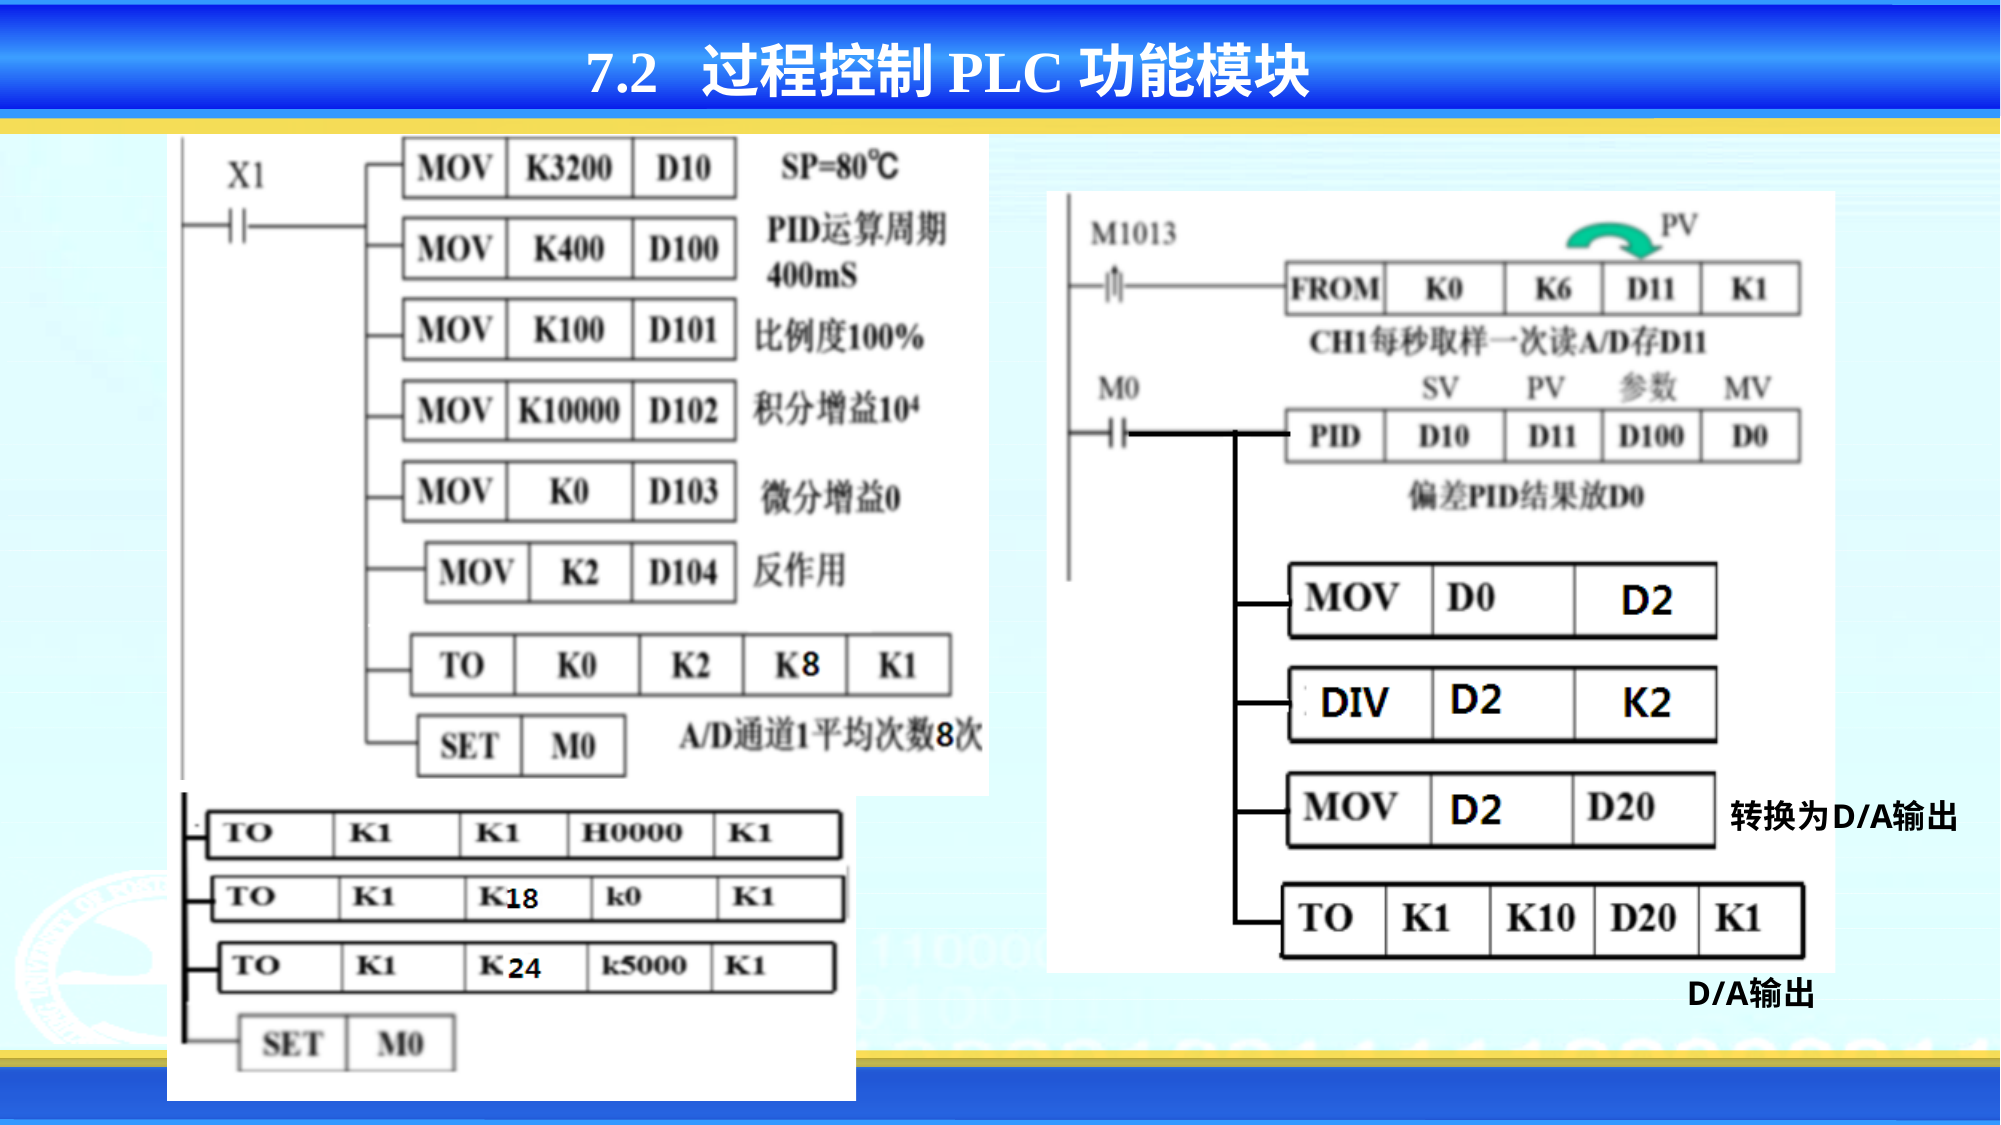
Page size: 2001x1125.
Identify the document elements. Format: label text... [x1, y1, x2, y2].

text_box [1725, 795, 1962, 840]
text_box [1681, 972, 1817, 1017]
picture [0, 1067, 2000, 1120]
text_box 7.2 过程控制PLC功能模块 [571, 26, 1327, 112]
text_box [1046, 191, 1836, 973]
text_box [166, 134, 990, 797]
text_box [166, 779, 857, 1102]
